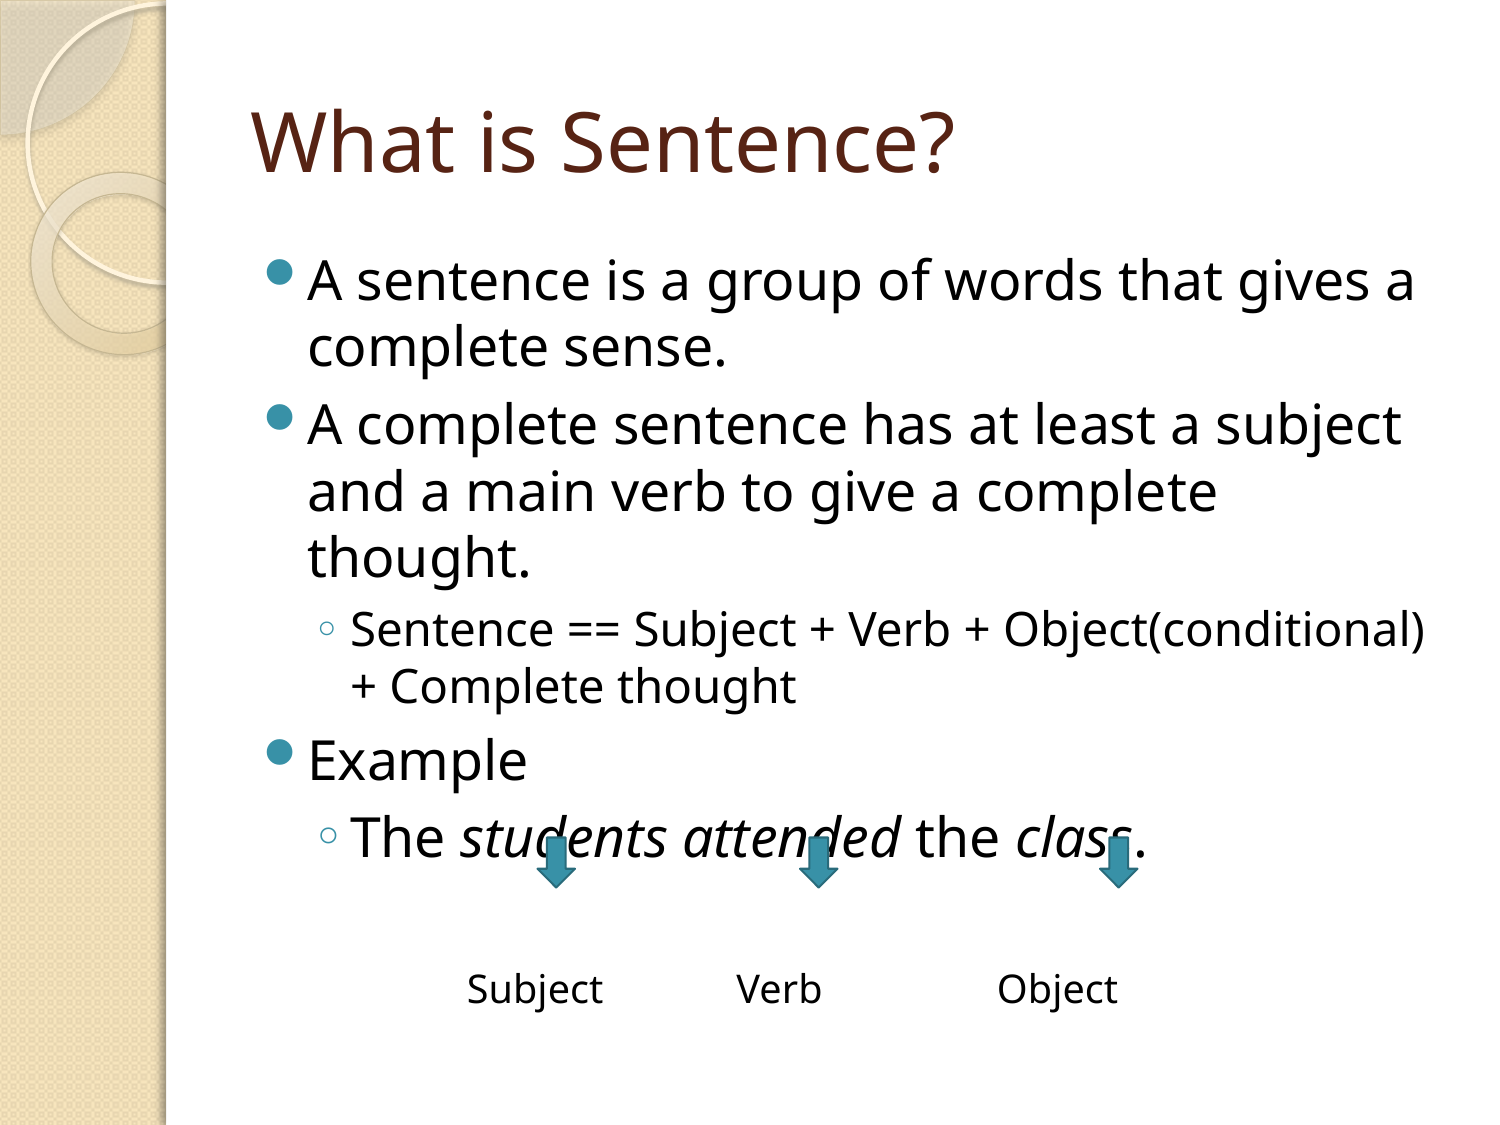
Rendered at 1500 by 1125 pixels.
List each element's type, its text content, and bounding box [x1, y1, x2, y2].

text_box [1098, 835, 1140, 890]
text_box [535, 835, 577, 890]
title What is Sentence? [235, 45, 1466, 233]
list A sentence is a group of words that gives a complete sense. A complete sentence has at least a subject and a main verb to give a complete thought. Sentence == Subject + Verb + Object(conditional) + Complete thought Example The students attended the class. Subject Verb Object [235, 237, 1466, 1025]
text_box [798, 835, 840, 890]
